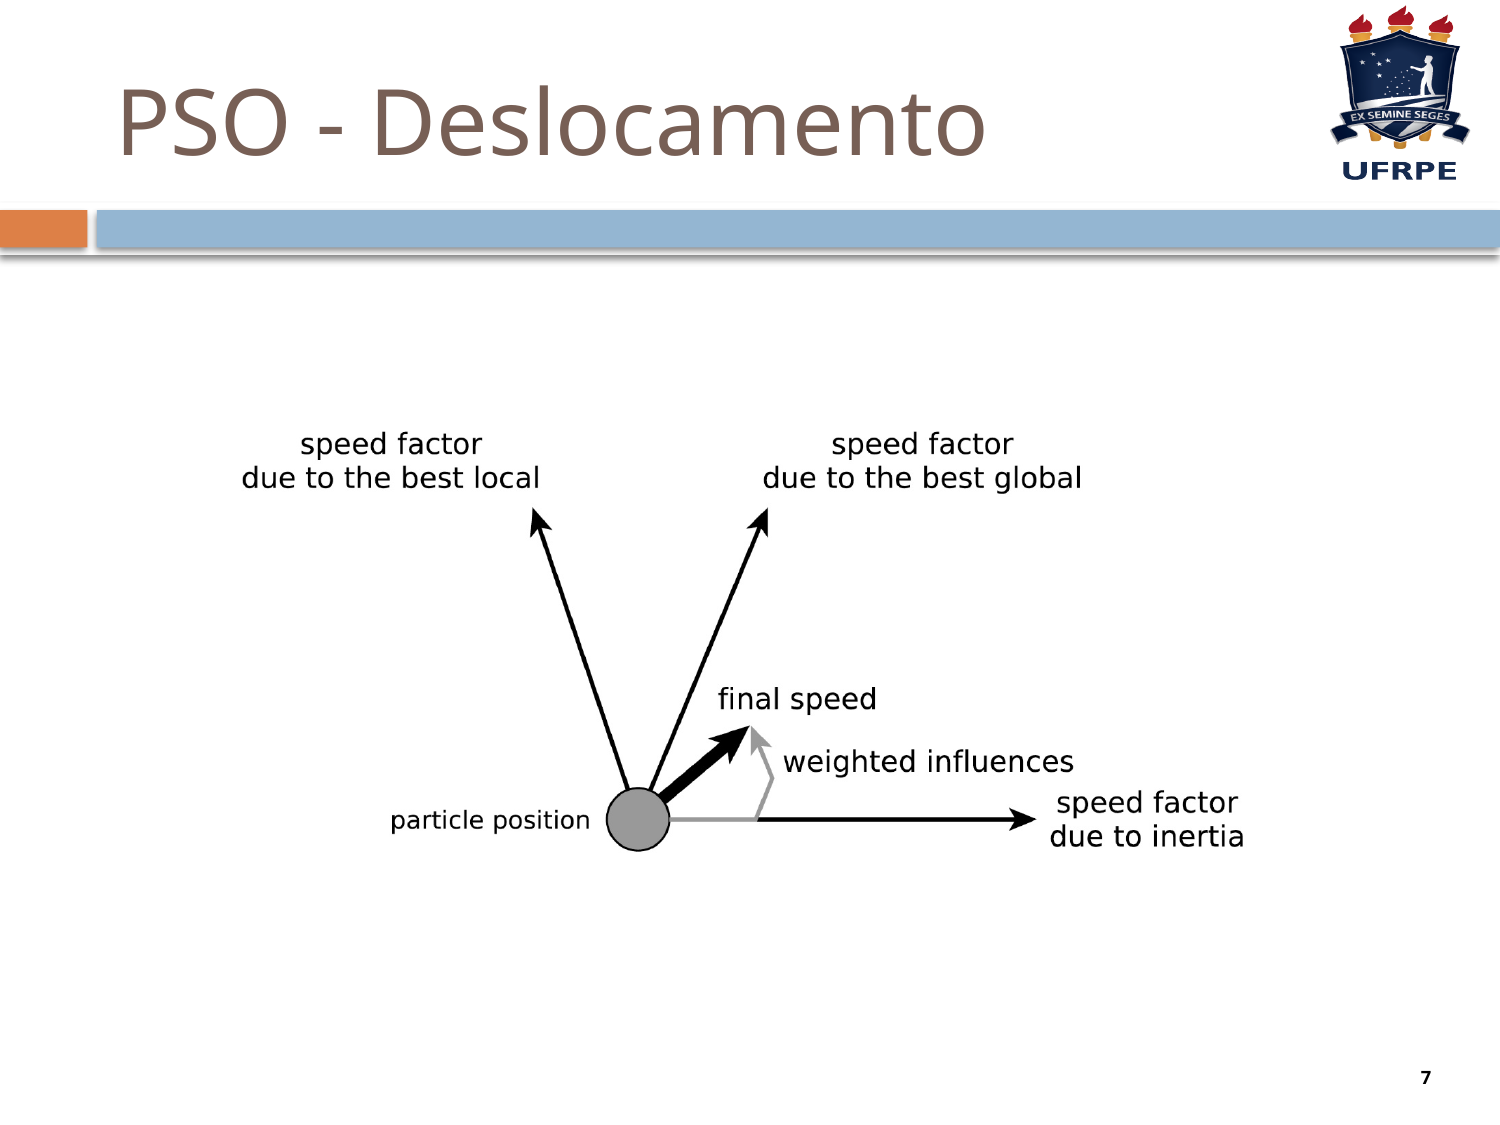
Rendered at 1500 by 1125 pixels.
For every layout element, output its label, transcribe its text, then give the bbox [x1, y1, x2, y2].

title PSO - Deslocamento [100, 37, 1438, 200]
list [1328, 4, 1471, 181]
slide_number 7 [1382, 1058, 1470, 1099]
picture [229, 420, 1253, 870]
